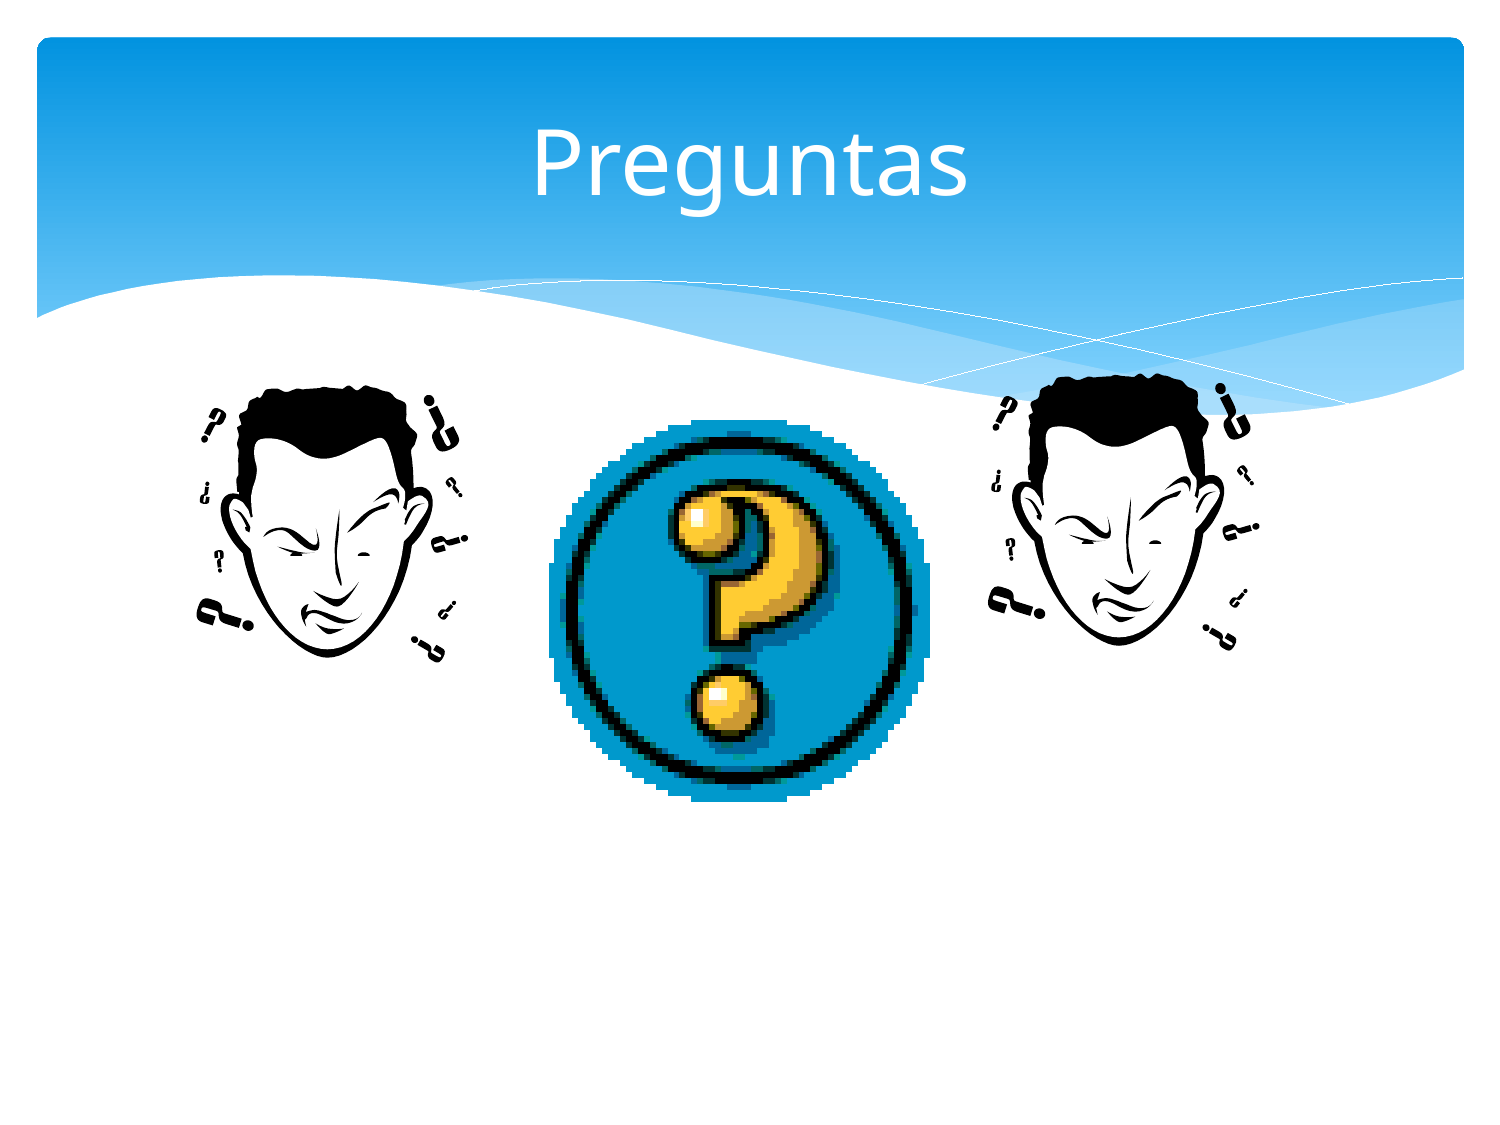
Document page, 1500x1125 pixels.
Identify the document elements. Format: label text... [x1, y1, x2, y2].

picture [788, 420, 931, 562]
picture [788, 659, 931, 802]
picture [548, 420, 690, 562]
picture [985, 373, 1261, 652]
title Preguntas [75, 55, 1425, 261]
picture [194, 385, 469, 664]
picture [548, 659, 690, 802]
picture [561, 438, 911, 783]
